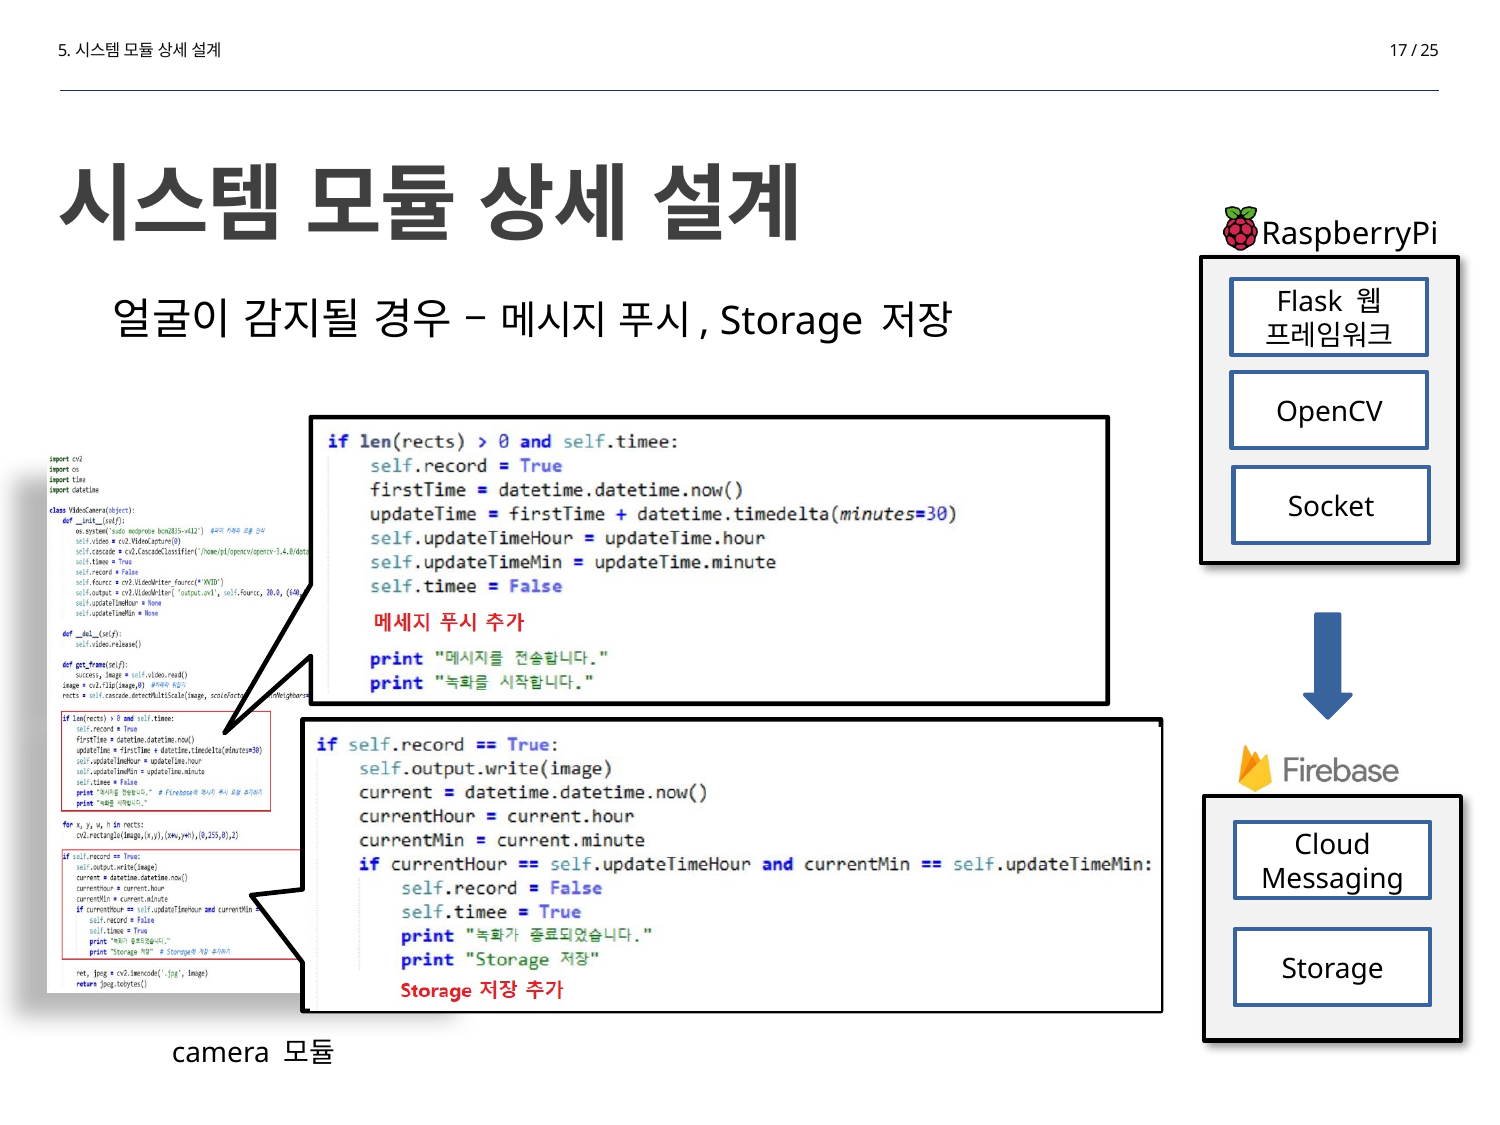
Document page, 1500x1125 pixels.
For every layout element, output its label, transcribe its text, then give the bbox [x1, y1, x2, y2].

picture [1223, 205, 1258, 252]
title 얼굴이 감지될 경우 – 메시지 푸시, Storage 저장 [46, 266, 1021, 368]
text_box camera 모듈 [157, 1026, 351, 1076]
text_box [1199, 255, 1460, 565]
text_box [1302, 612, 1353, 720]
text_box 17 / 25 [1193, 32, 1454, 70]
text_box RaspberryPi [1258, 205, 1454, 258]
text_box [494, 717, 1164, 731]
picture [321, 423, 965, 698]
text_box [46, 452, 490, 993]
text_box Flask 웹 프레임워크 [1229, 277, 1429, 357]
text_box [1202, 794, 1463, 1043]
text_box [308, 415, 1110, 706]
text_box [300, 1002, 306, 1014]
text_box Cloud Messaging [1233, 820, 1432, 900]
text_box Socket [1231, 465, 1431, 545]
picture [310, 727, 1162, 1012]
text_box 5.시스템 모듈 상세 설계 [43, 31, 303, 67]
text_box Storage [1233, 927, 1432, 1007]
picture [1234, 736, 1402, 797]
text_box OpenCV [1229, 370, 1429, 450]
text_box 시스템 모듈 상세 설계 [42, 114, 1190, 211]
